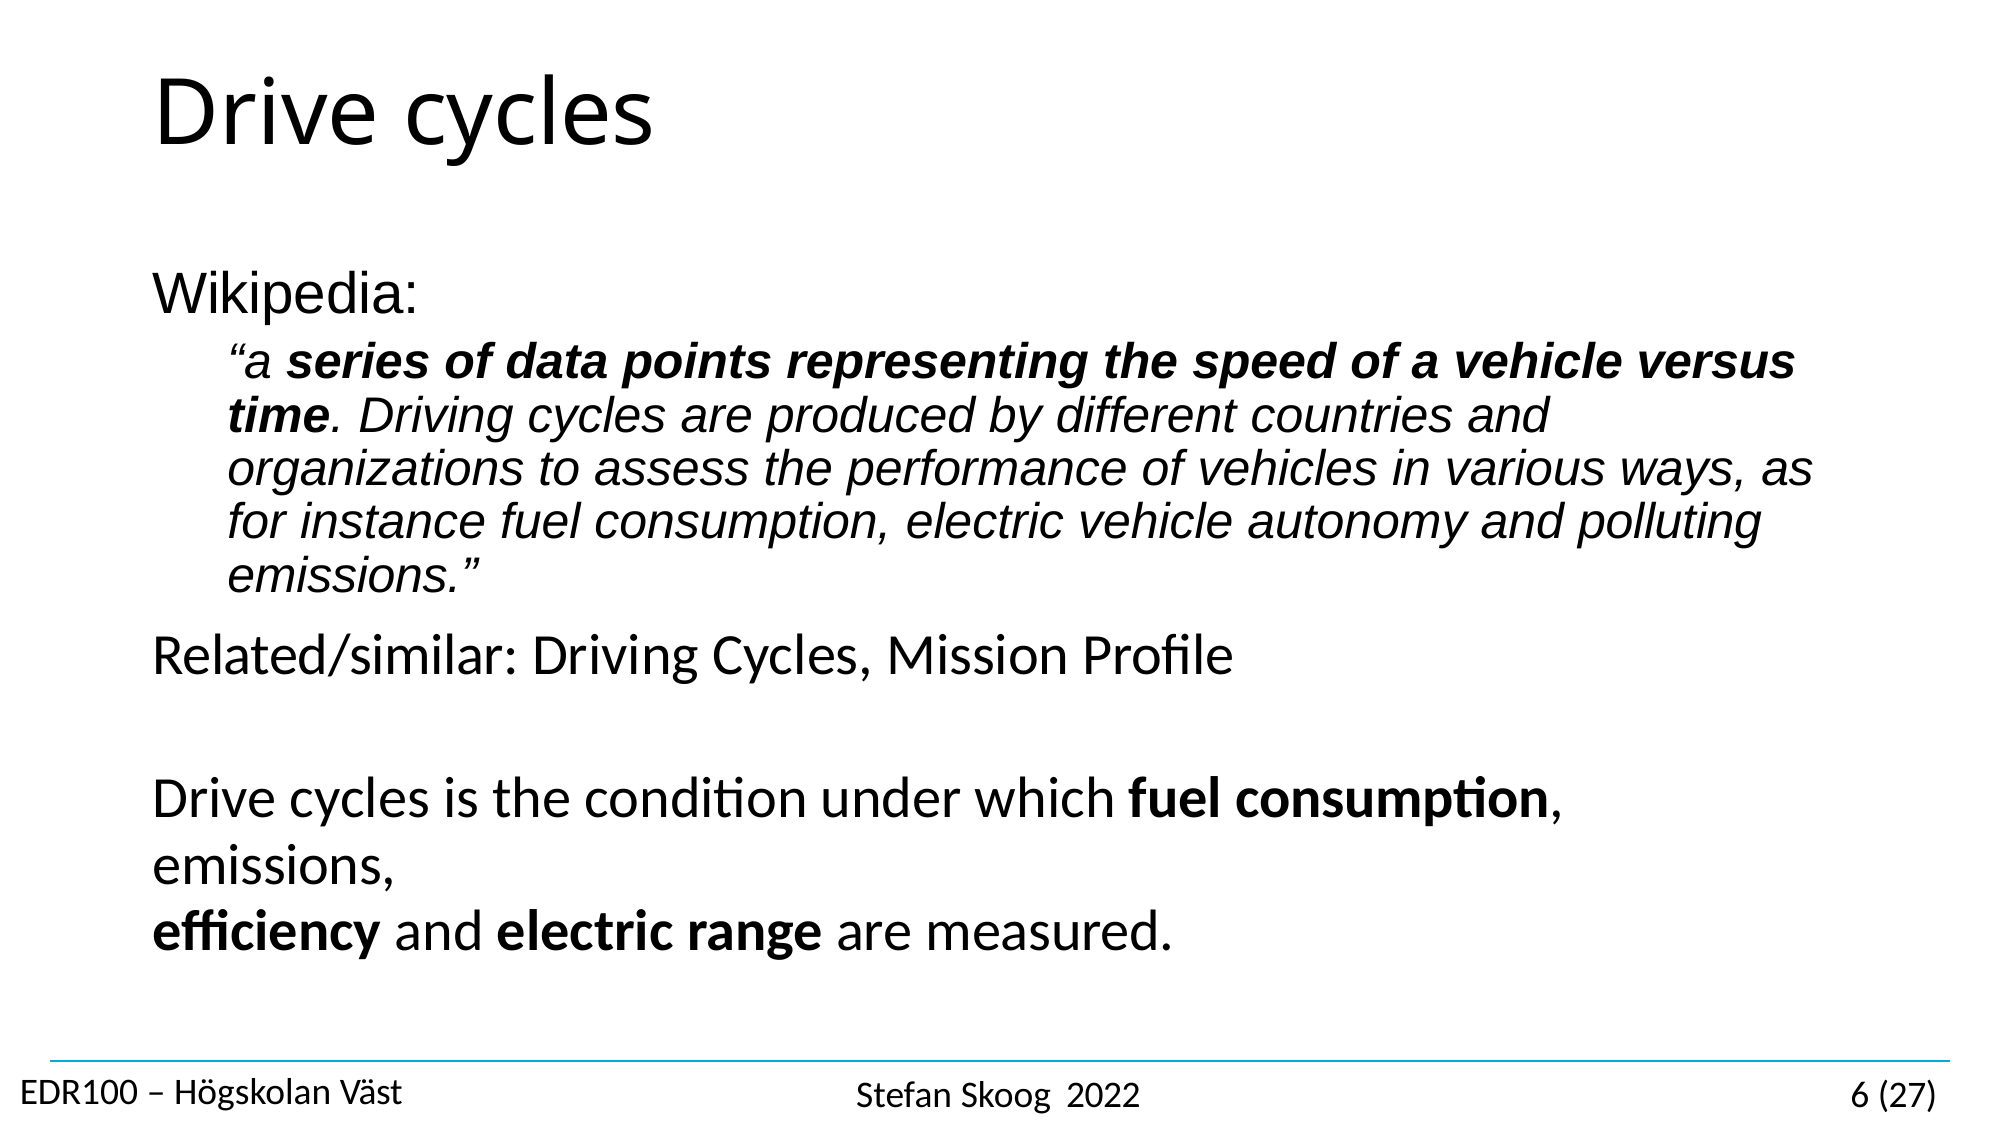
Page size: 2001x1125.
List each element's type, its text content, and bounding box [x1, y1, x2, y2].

title Drive cycles [150, 51, 1453, 242]
footer EDR100 – Högskolan Väst [17, 1074, 407, 1125]
text_box Wikipedia: “a series of data points representing the speed of a vehicle versus time. Driving cycles are produced by different countries and organizations to assess the performance of vehicles in various ways, as for instance fuel consumption, electric vehicle autonomy and polluting emissions.” Related/similar: Driving Cycles, Mission Profile Drive cycles is the condition under which fuel consumption, emissions, efficiency and electric range are measured. [150, 247, 1817, 963]
slide_number 6 (27) [1844, 1076, 1960, 1125]
slide_number Stefan Skoog 2022 [853, 1076, 1147, 1125]
